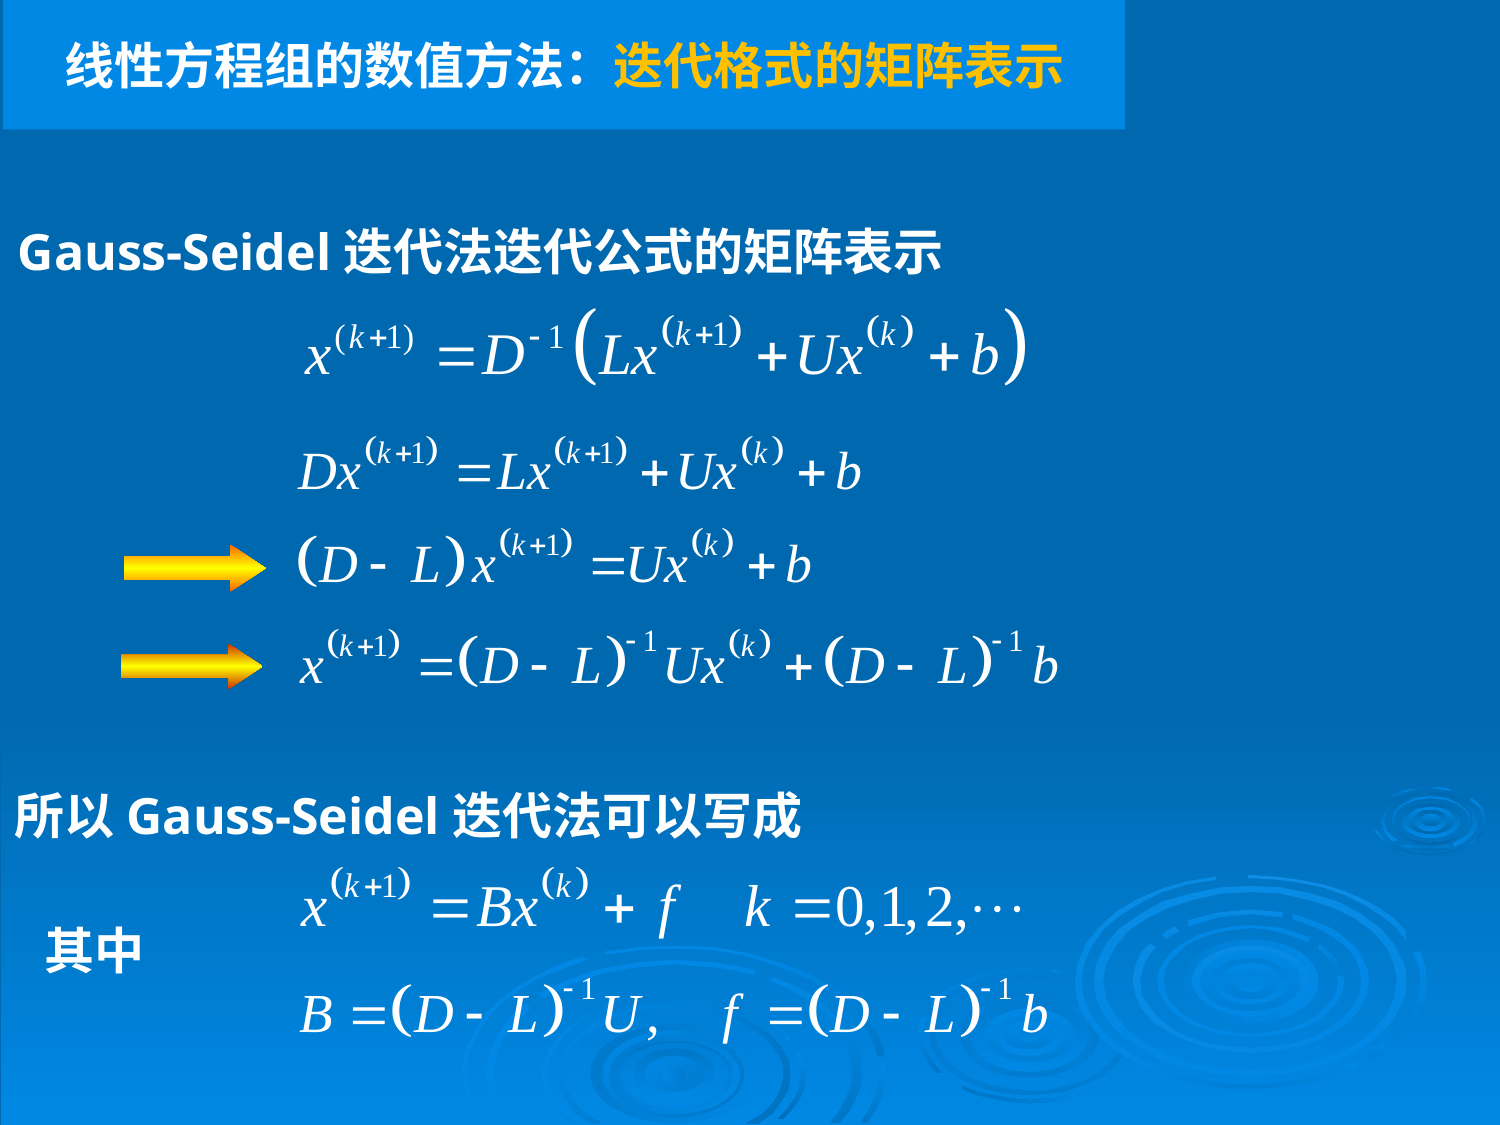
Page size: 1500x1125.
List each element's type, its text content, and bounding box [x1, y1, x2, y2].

text_box 所以Gauss-Seidel迭代法可以写成 [0, 786, 951, 853]
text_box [289, 425, 1070, 713]
text_box [120, 643, 263, 690]
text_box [293, 300, 1031, 419]
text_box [288, 857, 1037, 952]
text_box 线性方程组的数值方法：迭代格式的矩阵表示 [3, 0, 1125, 130]
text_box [288, 963, 1058, 1066]
text_box [123, 544, 266, 592]
text_box 其中 [29, 928, 213, 986]
text_box Gauss-Seidel迭代法迭代公式的矩阵表示 [3, 222, 975, 289]
